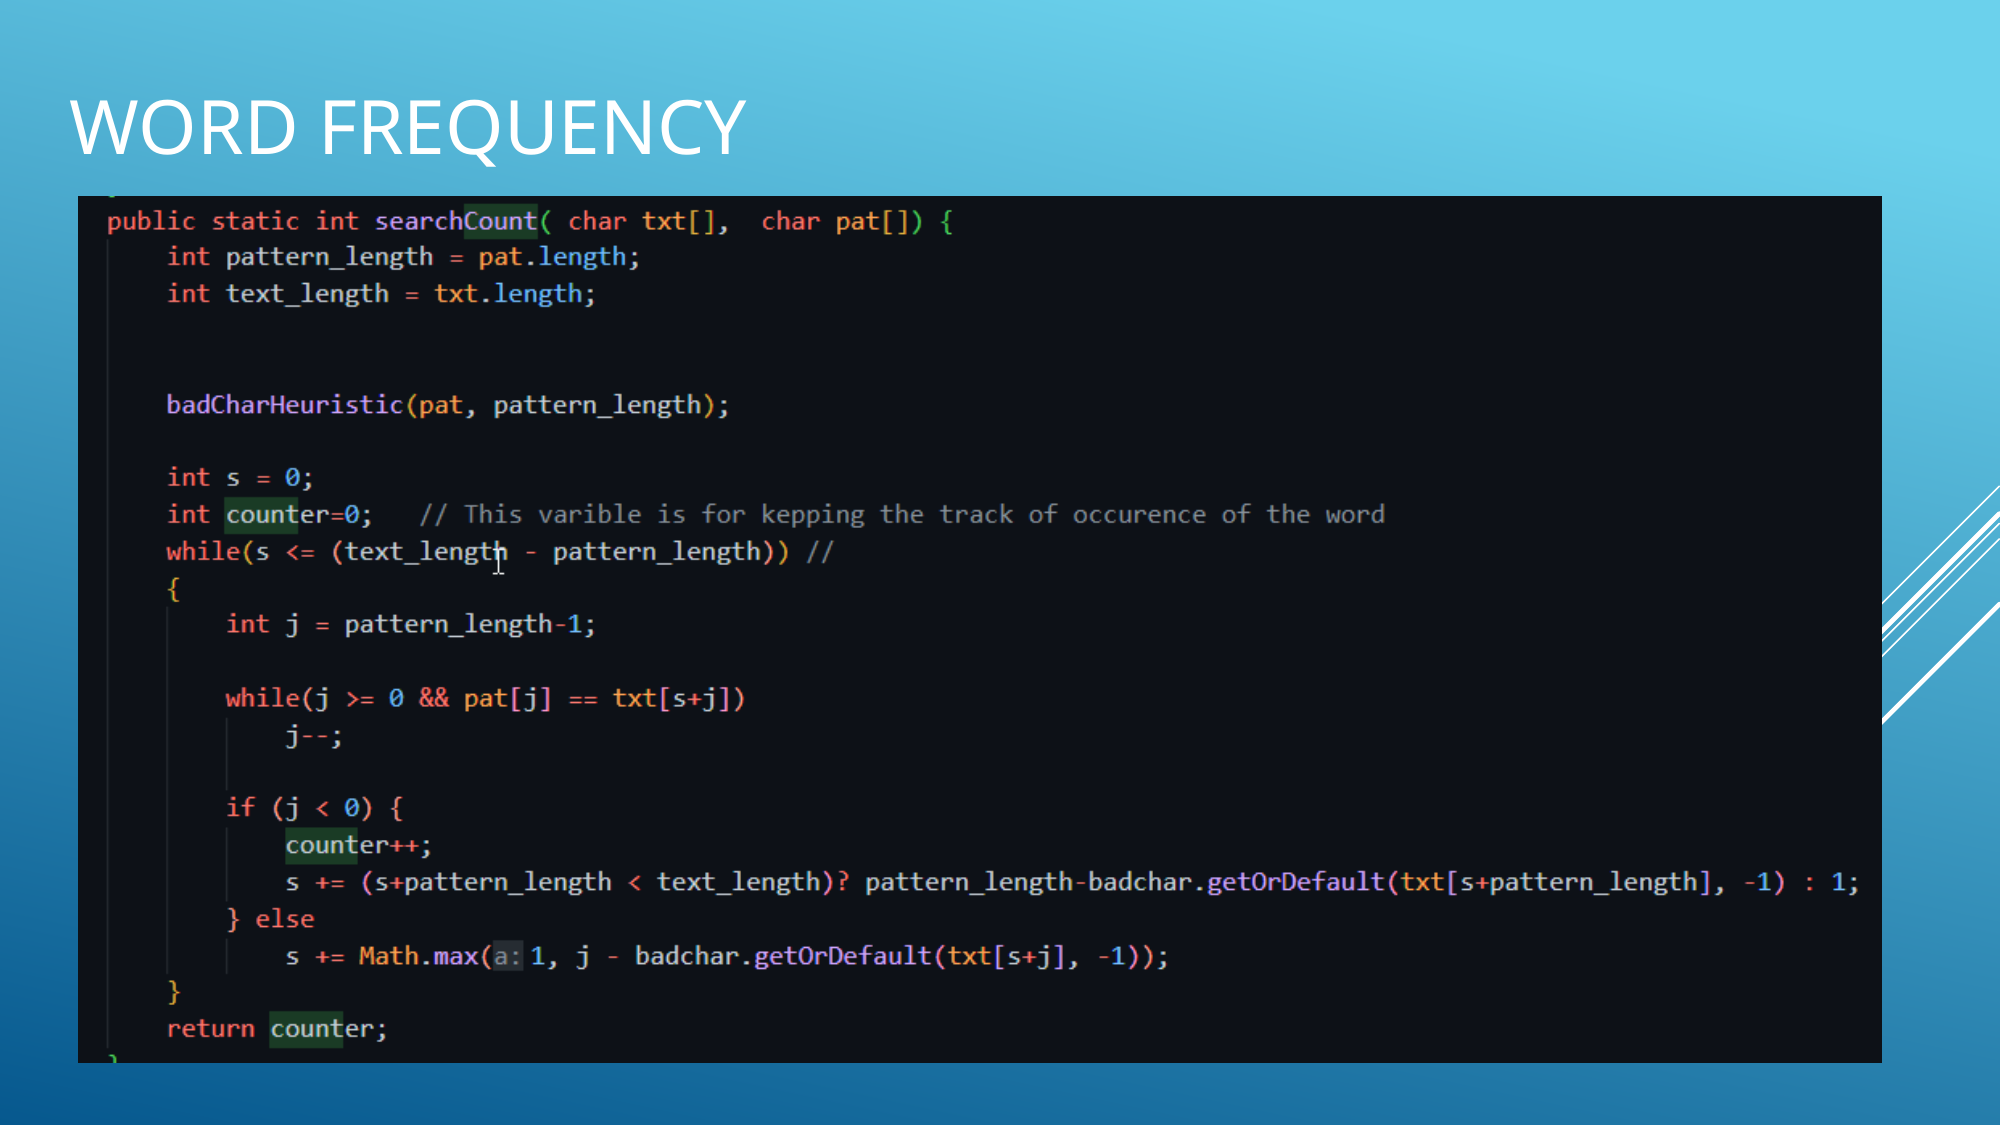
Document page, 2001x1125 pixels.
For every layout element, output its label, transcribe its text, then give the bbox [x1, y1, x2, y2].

list [74, 274, 78, 481]
title WORD FREQUENCY [55, 0, 1456, 178]
list [1883, 235, 1889, 481]
text_box [73, 197, 78, 274]
picture [78, 196, 1883, 1063]
